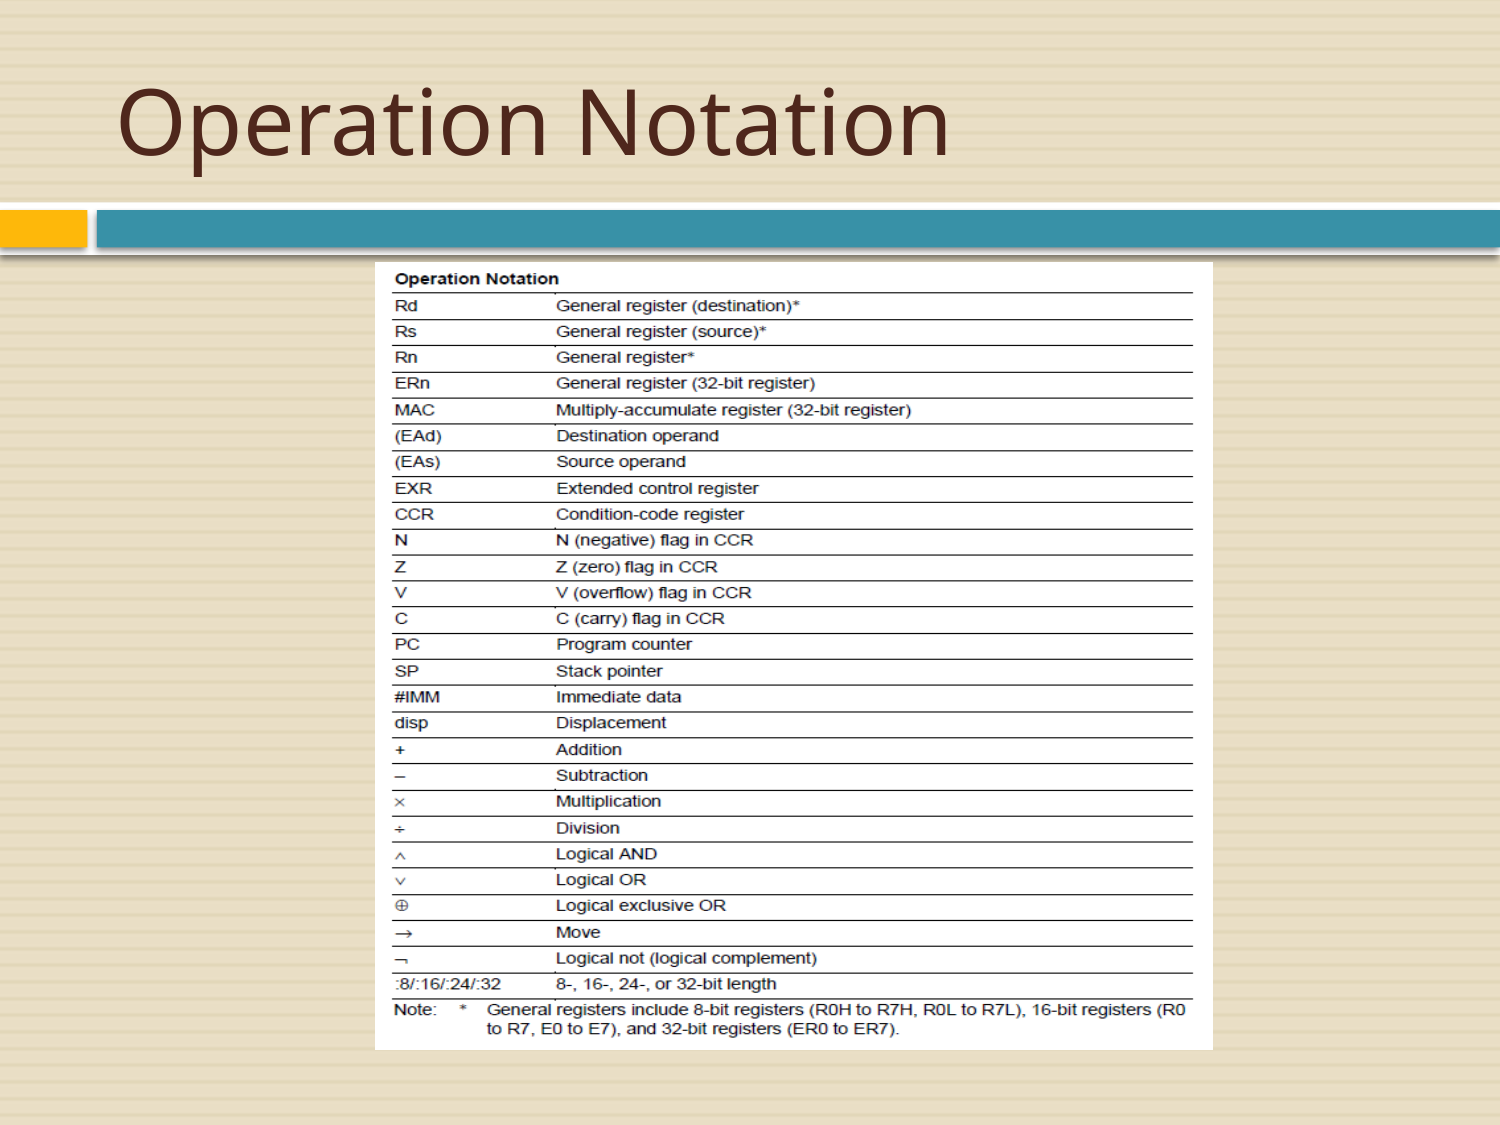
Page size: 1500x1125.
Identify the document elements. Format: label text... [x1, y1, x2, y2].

title Operation Notation [100, 37, 1438, 200]
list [374, 262, 1213, 1051]
